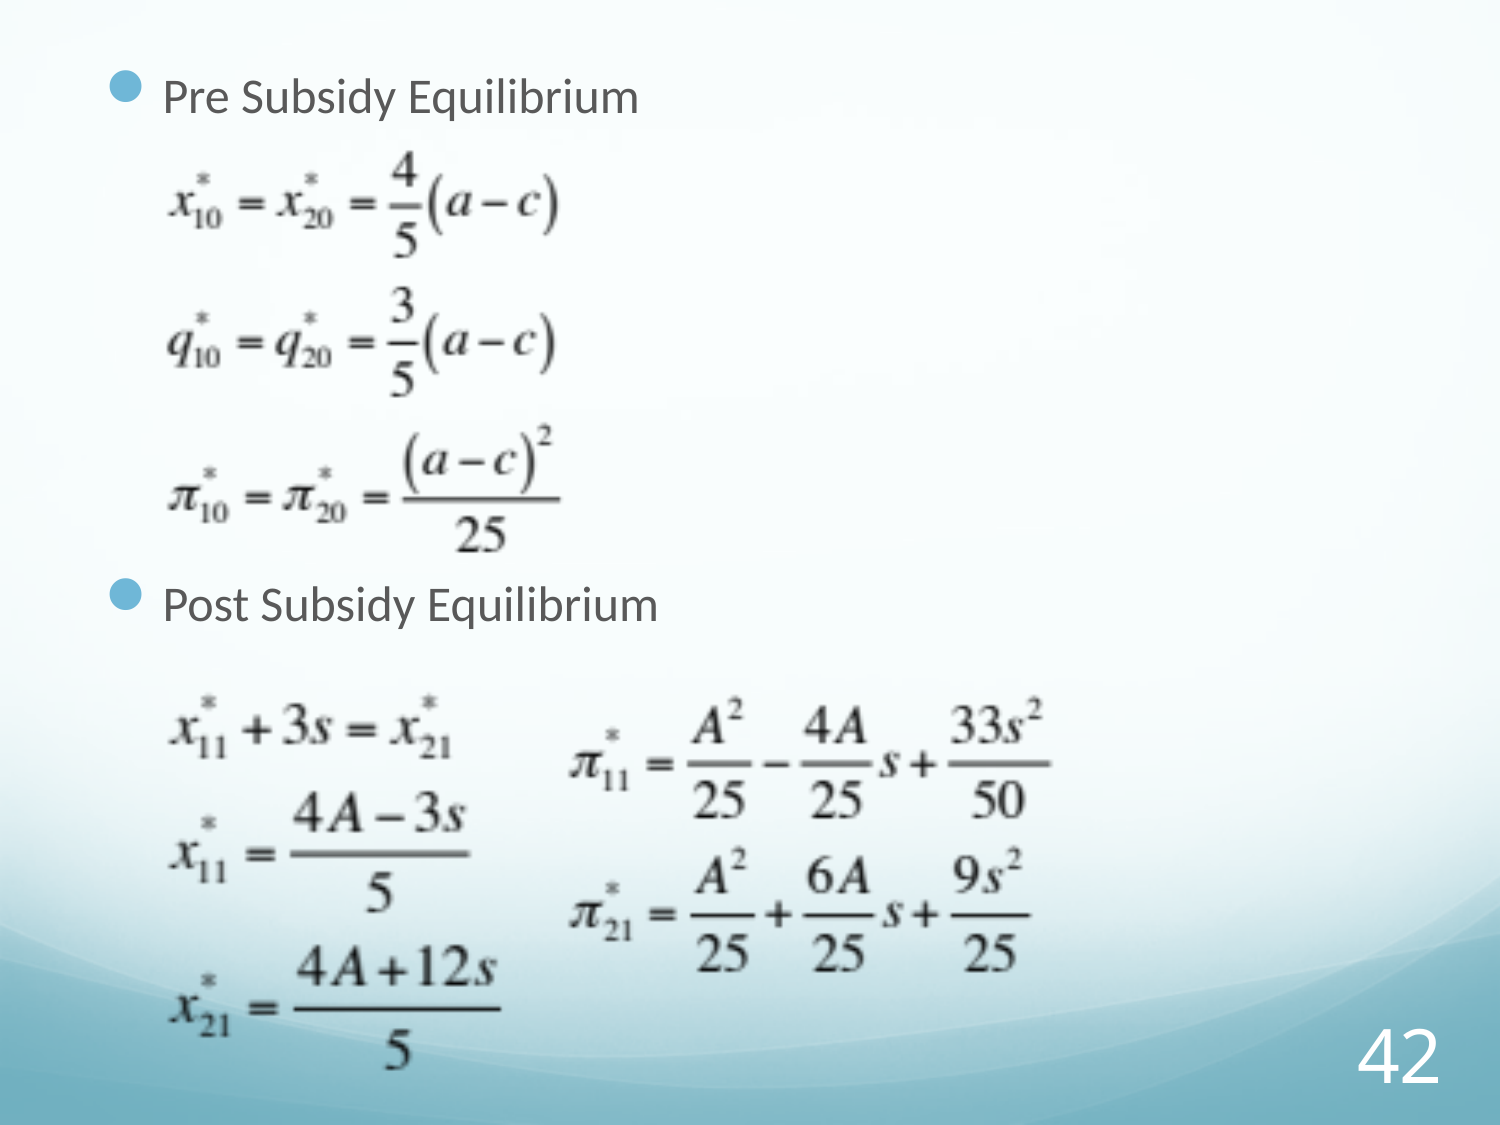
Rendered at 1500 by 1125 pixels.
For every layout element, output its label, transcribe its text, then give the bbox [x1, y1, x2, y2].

slide_number 42 [1295, 1029, 1459, 1090]
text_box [563, 682, 1058, 977]
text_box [162, 135, 565, 564]
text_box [162, 682, 510, 1079]
list Pre Subsidy Equilibrium Post Subsidy Equilibrium [90, 55, 1410, 898]
